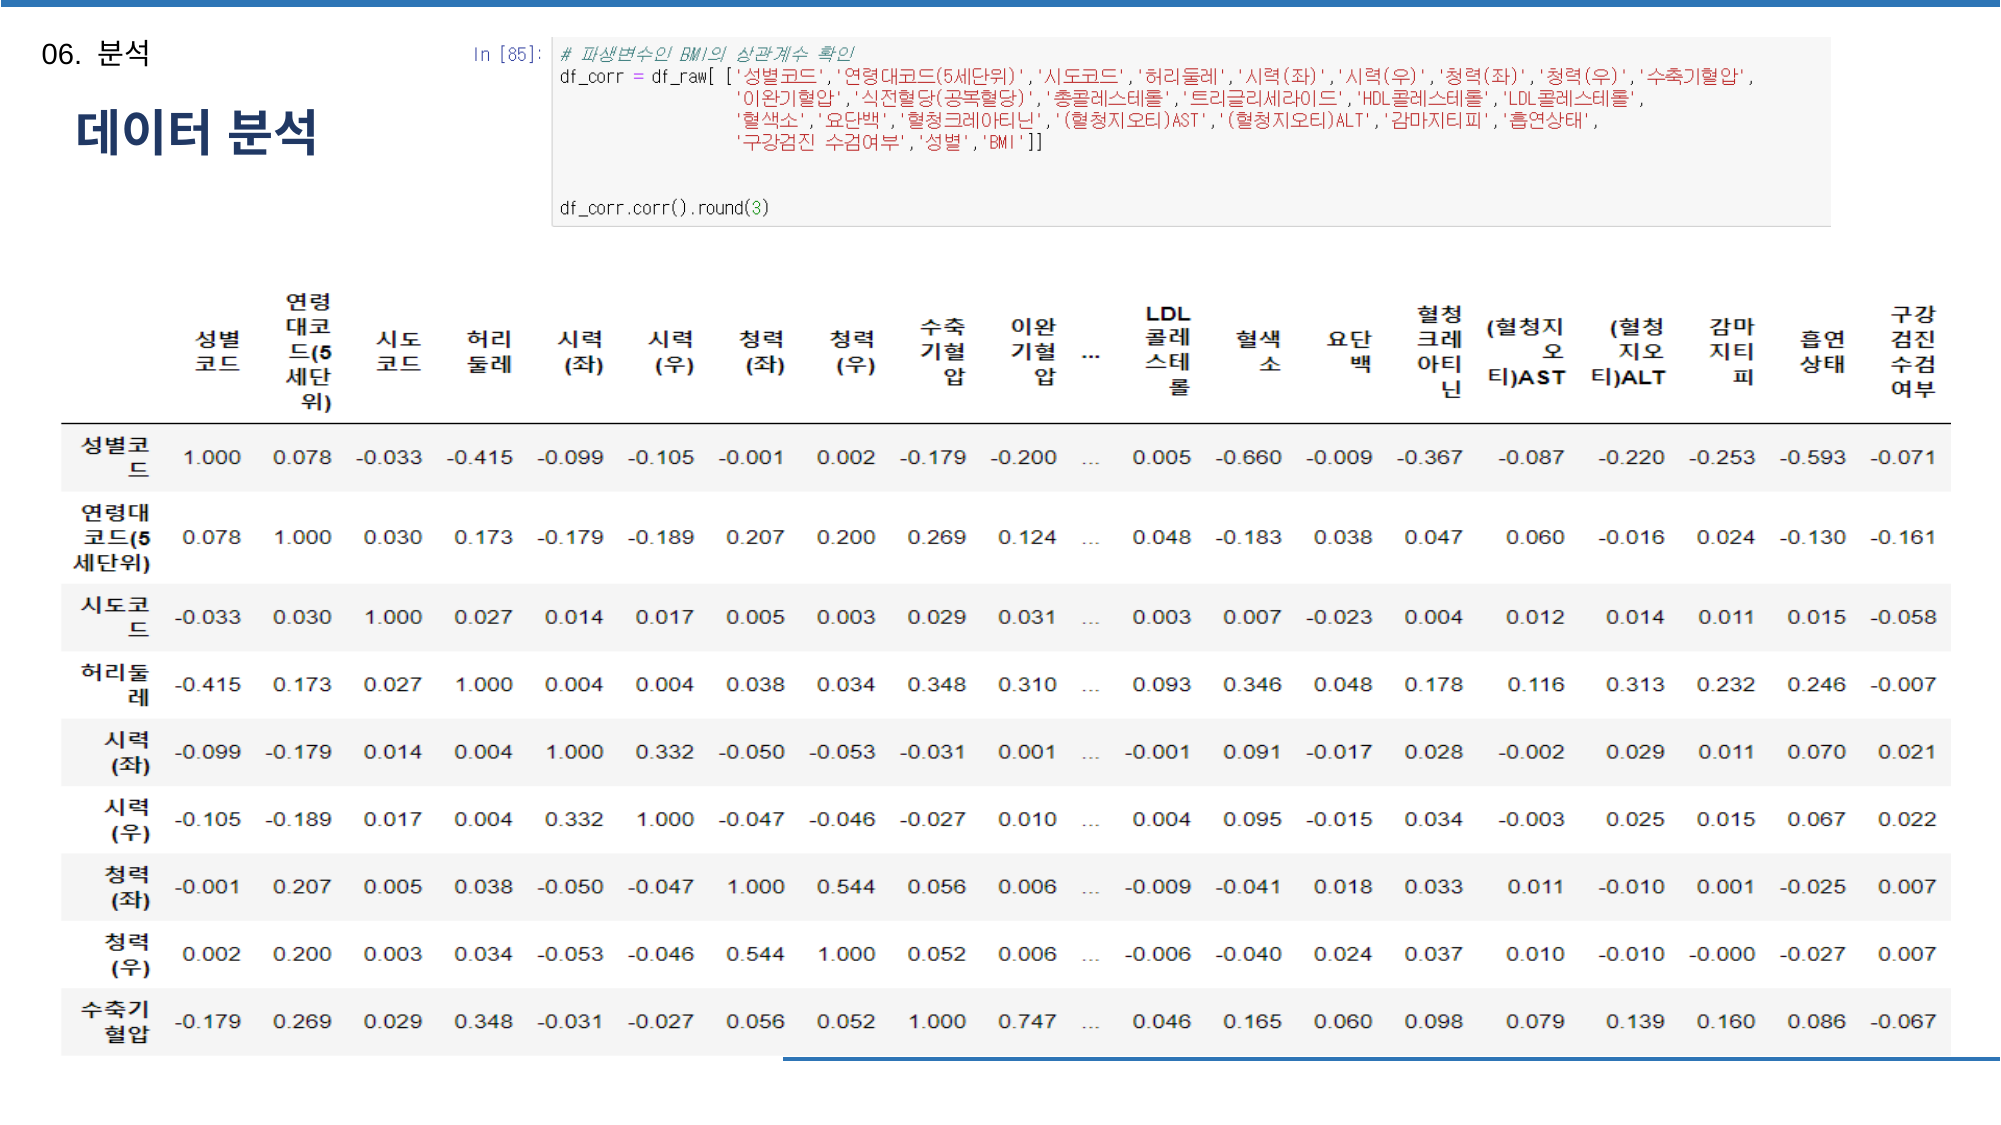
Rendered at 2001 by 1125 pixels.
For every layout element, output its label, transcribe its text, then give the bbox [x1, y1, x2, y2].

picture [464, 36, 1831, 228]
text_box 06. 분석 [26, 28, 282, 78]
picture [49, 267, 1951, 1057]
text_box 데이터 분석 [60, 94, 464, 170]
